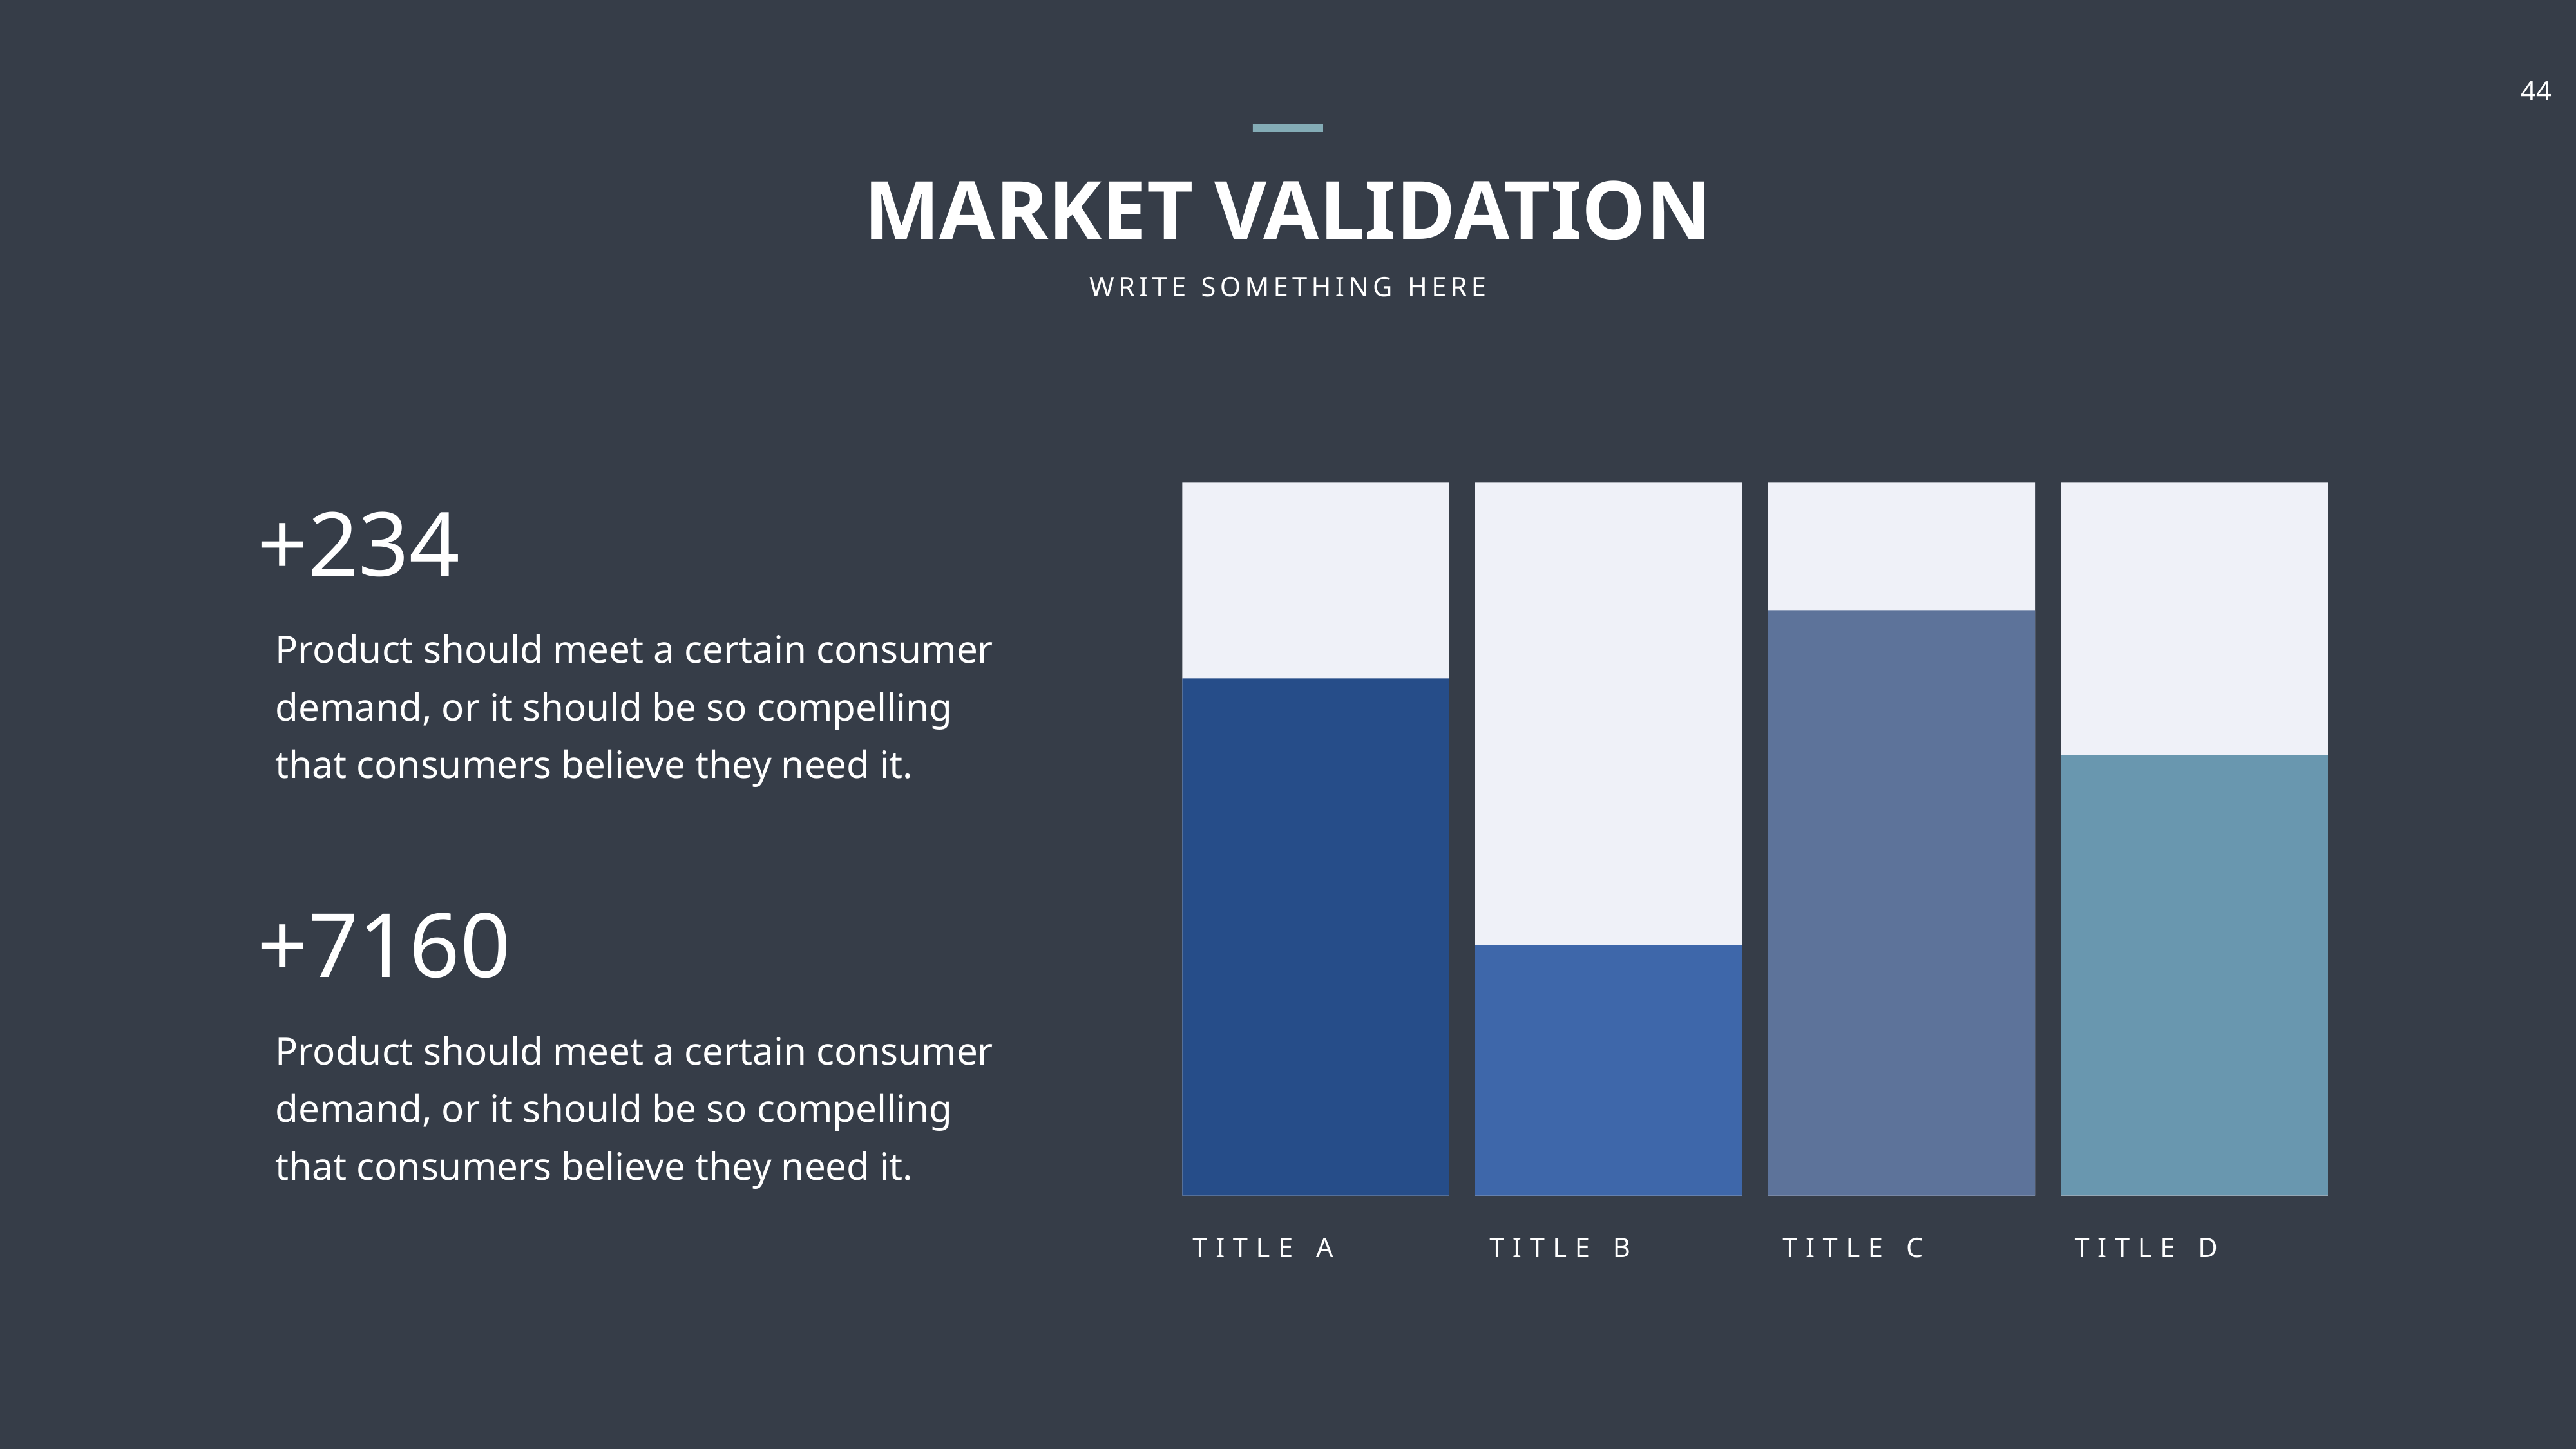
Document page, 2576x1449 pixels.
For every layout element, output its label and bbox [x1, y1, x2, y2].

text_box [247, 884, 1022, 1196]
text_box [790, 124, 1786, 308]
text_box [1178, 482, 2329, 1268]
text_box [247, 482, 1022, 795]
